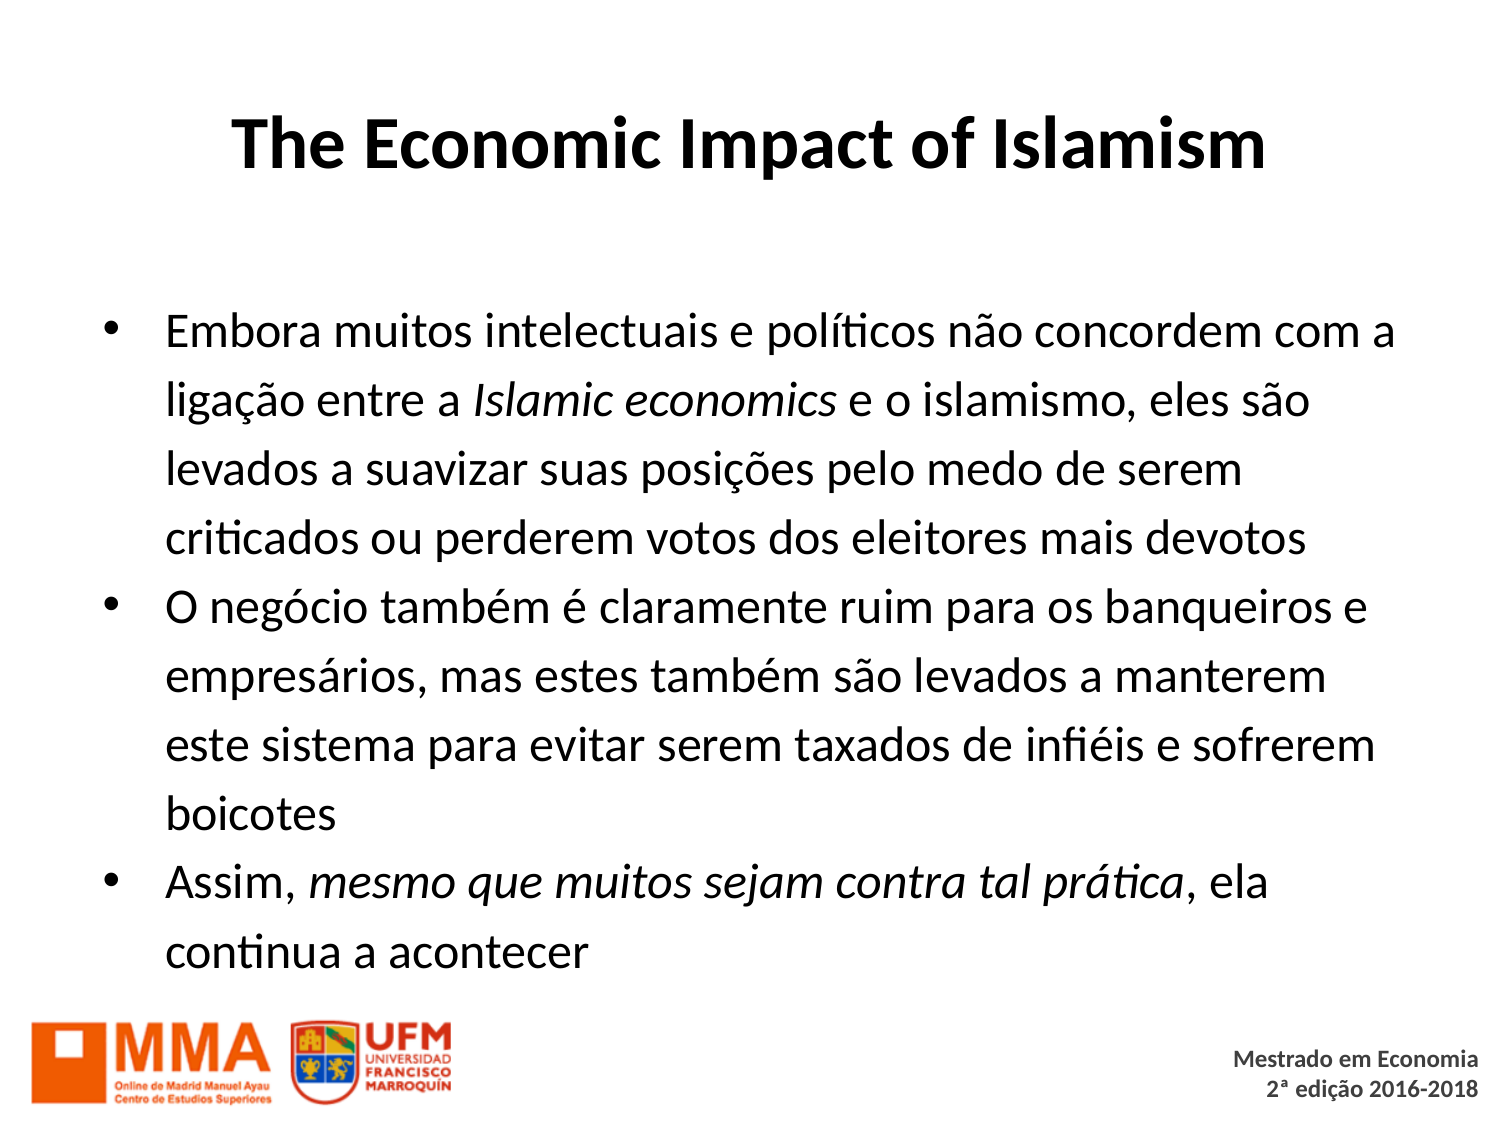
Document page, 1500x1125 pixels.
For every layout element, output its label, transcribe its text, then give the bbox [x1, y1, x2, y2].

title The Economic Impact of Islamism [75, 45, 1425, 233]
list Embora muitos intelectuais e políticos não concordem com a ligação entre a Islamic economics e o islamismo, eles são levados a suavizar suas posições pelo medo de serem criticados ou perderem votos dos eleitores mais devotos O negócio também é claramente ruim para os banqueiros e empresários, mas estes também são levados a manterem este sistema para evitar serem taxados de infiéis e sofrerem boicotes Assim, mesmo que muitos sejam contra tal prática, ela continua a acontecer [75, 273, 1425, 985]
picture [23, 1016, 467, 1114]
